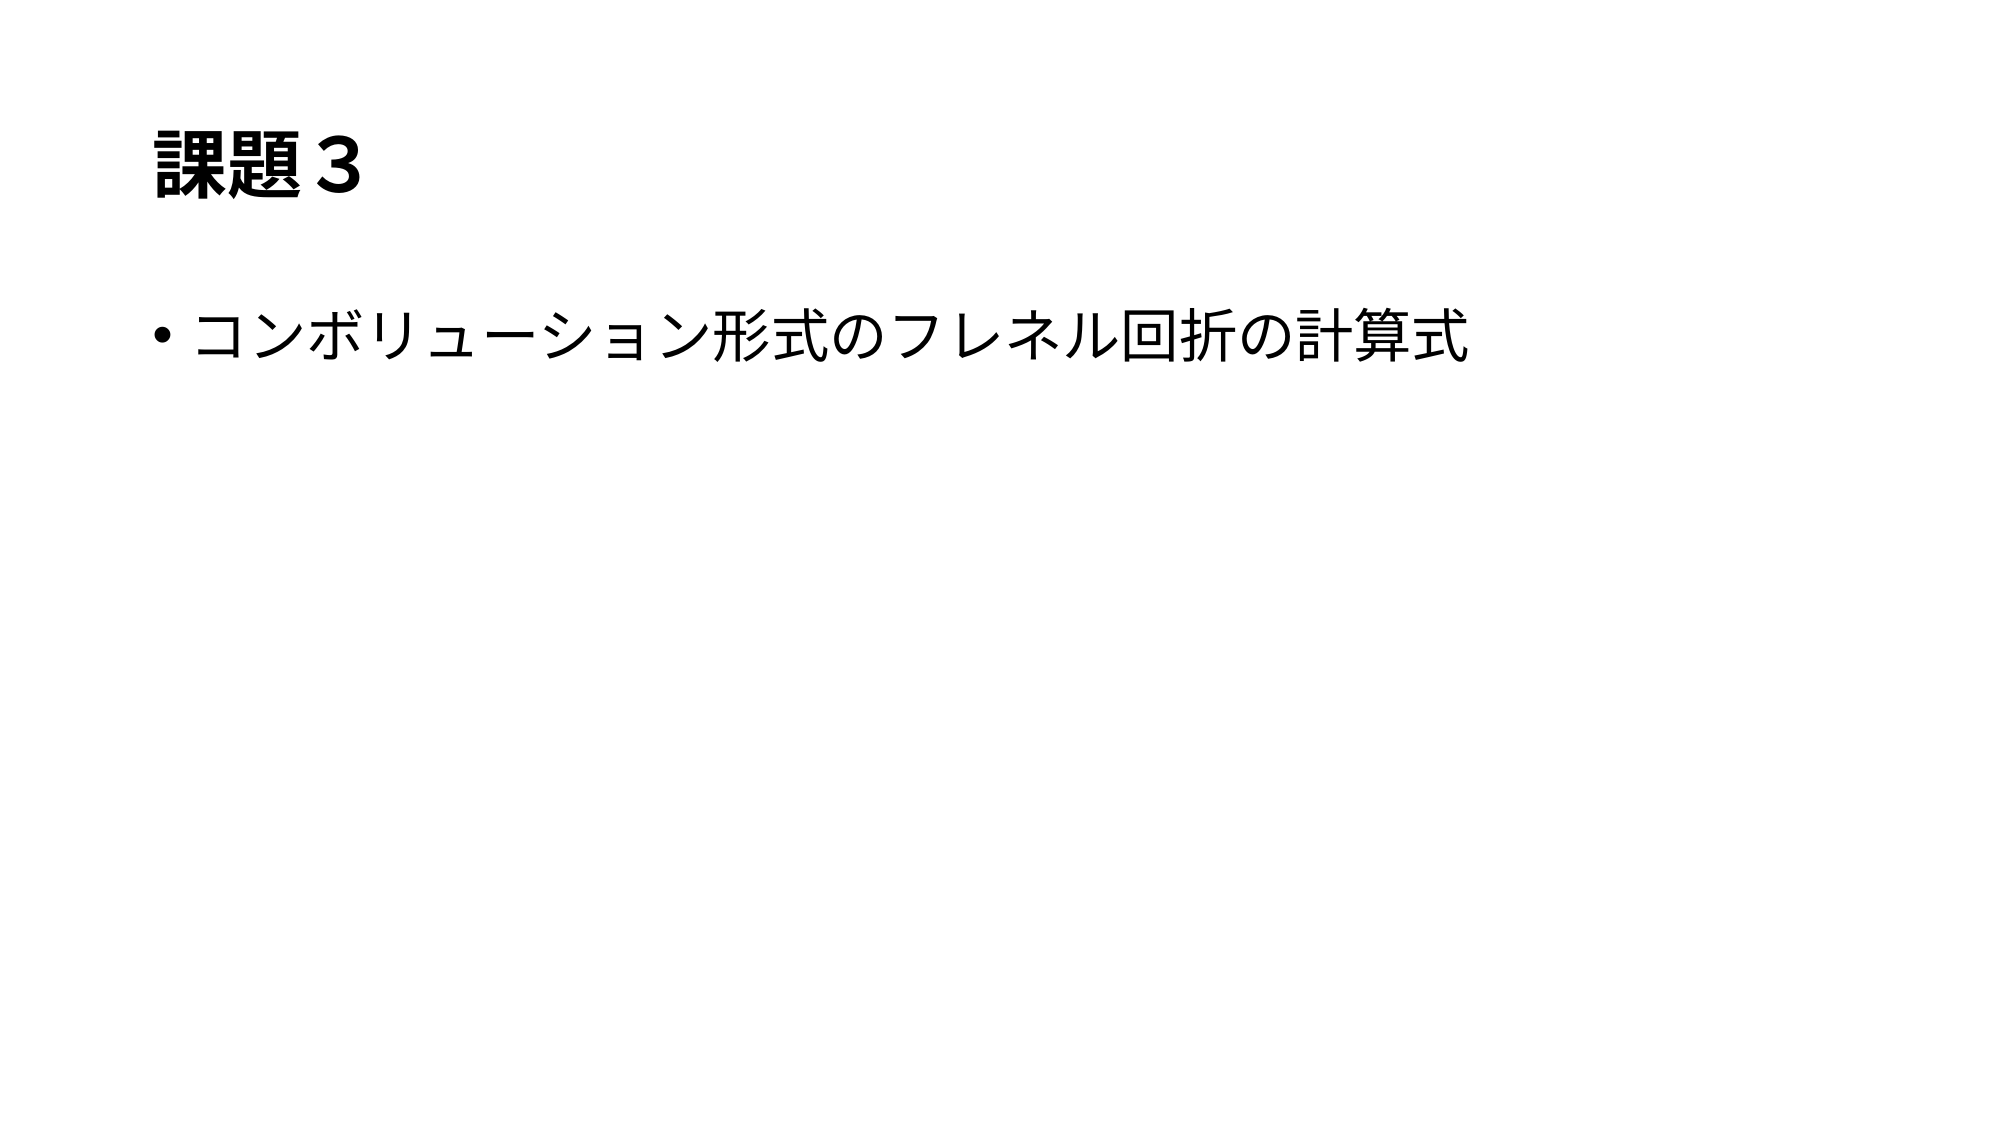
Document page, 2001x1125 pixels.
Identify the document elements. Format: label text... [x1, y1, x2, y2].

title 課題３ [137, 59, 1863, 278]
